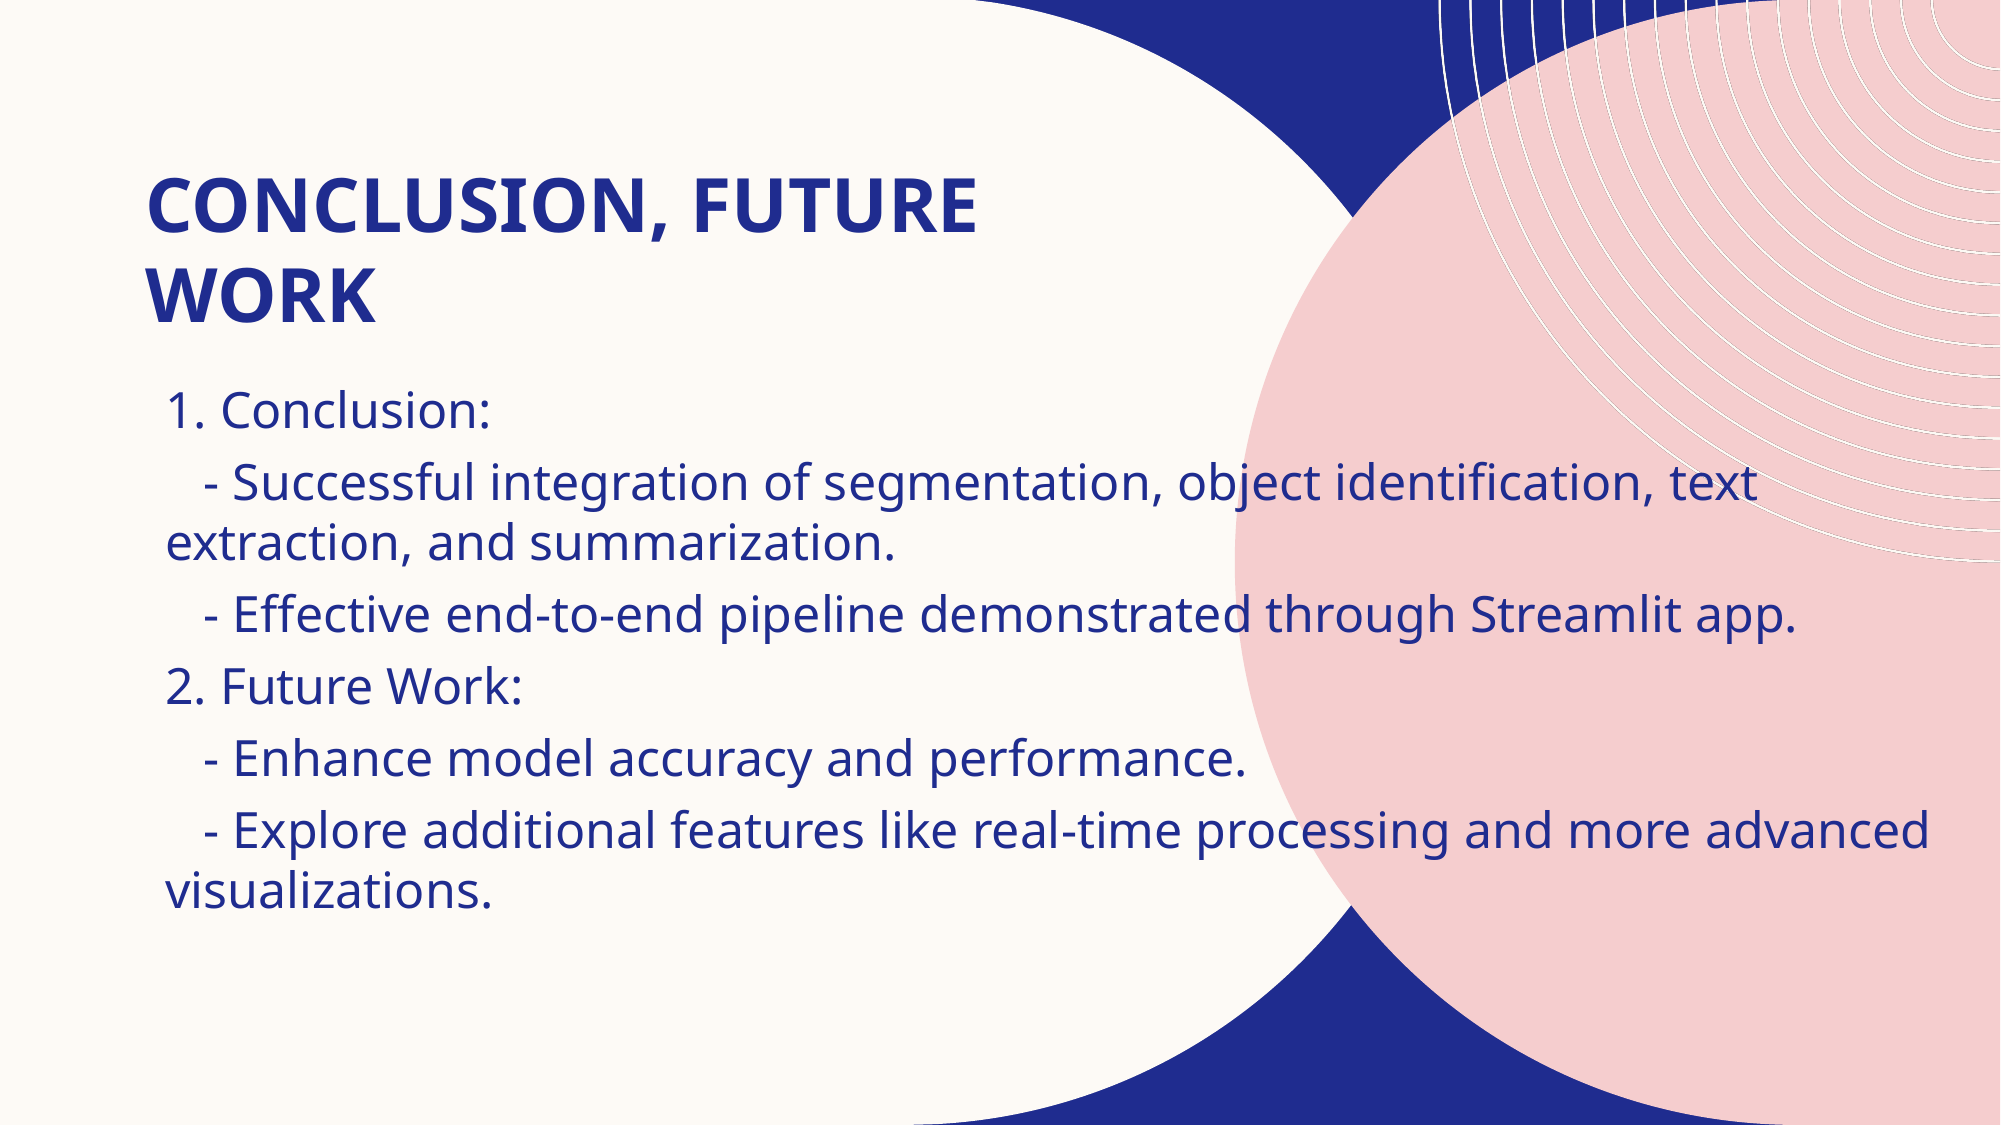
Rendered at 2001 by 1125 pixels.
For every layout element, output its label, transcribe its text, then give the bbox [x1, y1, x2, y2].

picture [1438, 0, 2001, 563]
subtitle 1. Conclusion: - Successful integration of segmentation, object identification, text extraction, and summarization. - Effective end-to-end pipeline demonstrated through Streamlit app. 2. Future Work: - Enhance model accuracy and performance. - Explore additional features like real-time processing and more advanced visualizations. [150, 378, 2000, 993]
title Conclusion, Future Work [130, 132, 1068, 338]
